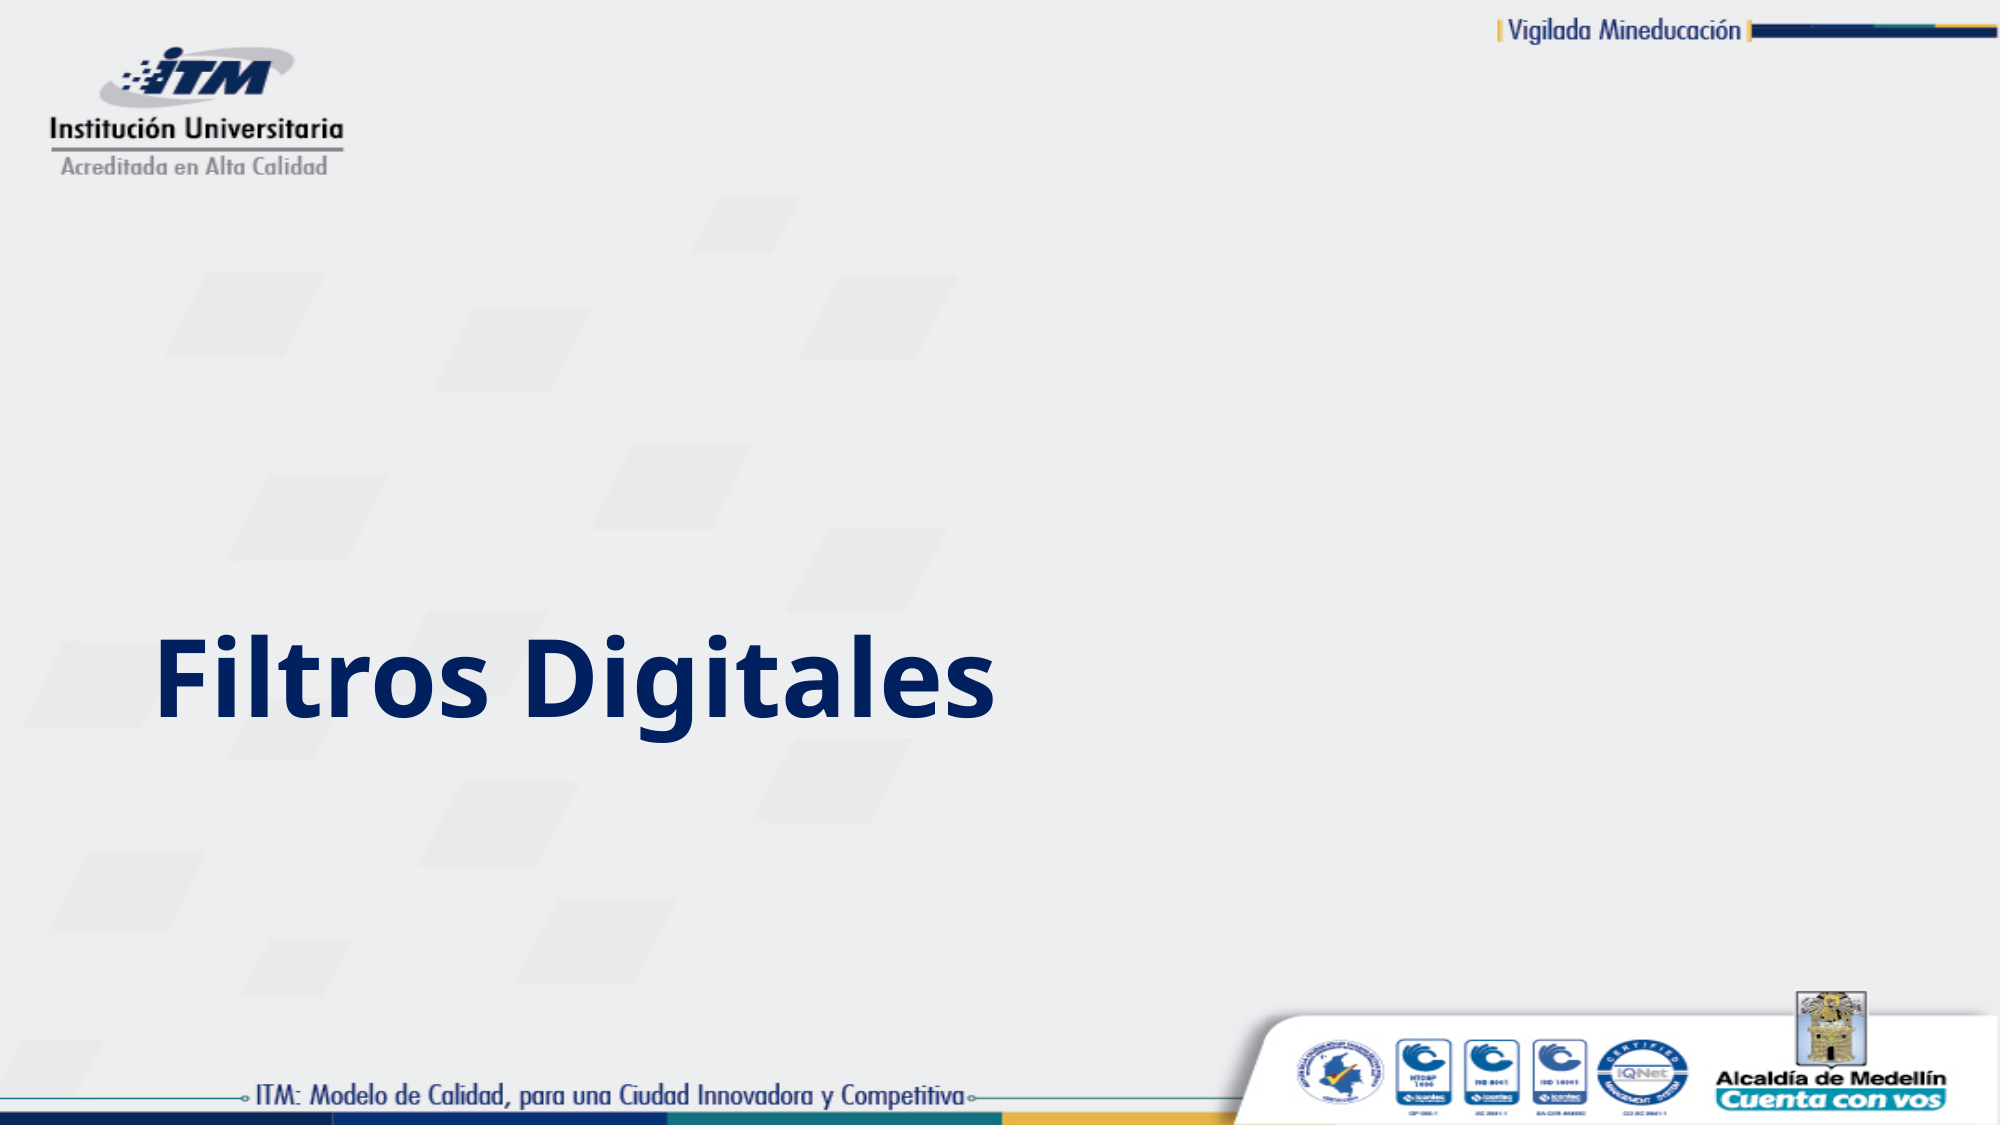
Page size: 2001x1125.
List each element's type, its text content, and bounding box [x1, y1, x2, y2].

title Filtros Digitales [136, 280, 1862, 749]
picture [0, 0, 2001, 1125]
